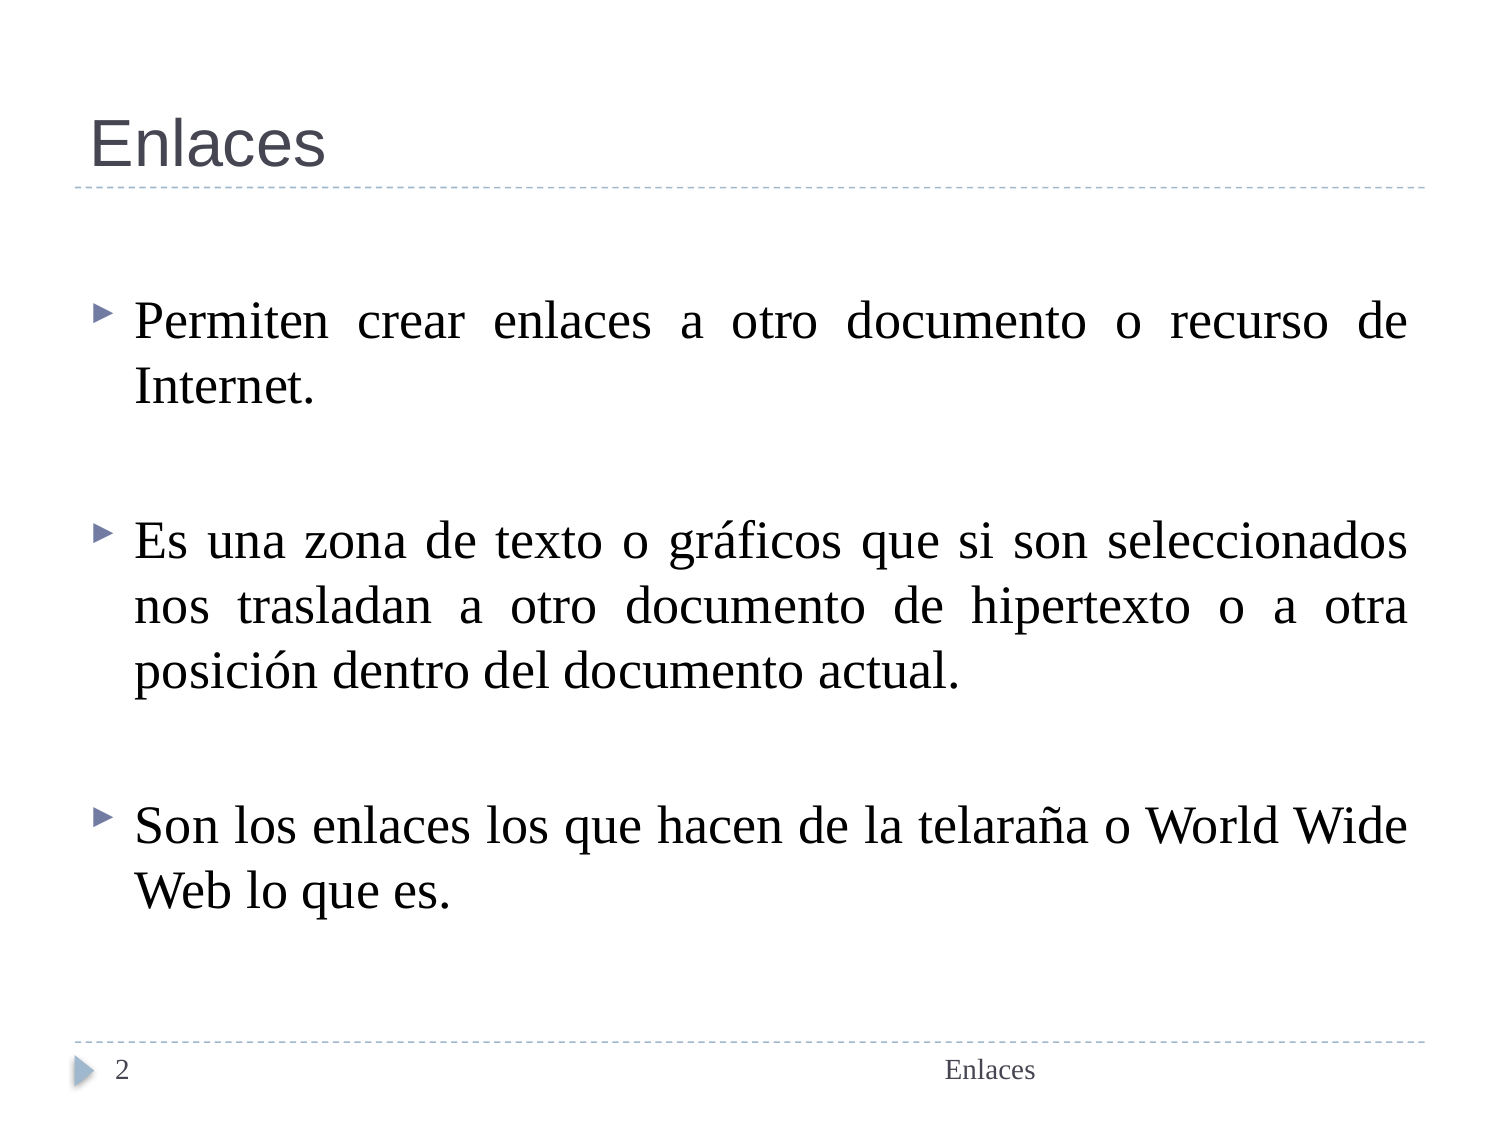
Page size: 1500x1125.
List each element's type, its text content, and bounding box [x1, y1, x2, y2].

title Enlaces [75, 24, 1425, 188]
footer Enlaces [475, 1042, 1051, 1103]
list Permiten crear enlaces a otro documento o recurso de Internet. Es una zona de texto o gráficos que si son seleccionados nos trasladan a otro documento de hipertexto o a otra posición dentro del documento actual. Son los enlaces los que hacen de la telaraña o World Wide Web lo que es. [75, 200, 1425, 1010]
slide_number 2 [100, 1042, 426, 1103]
